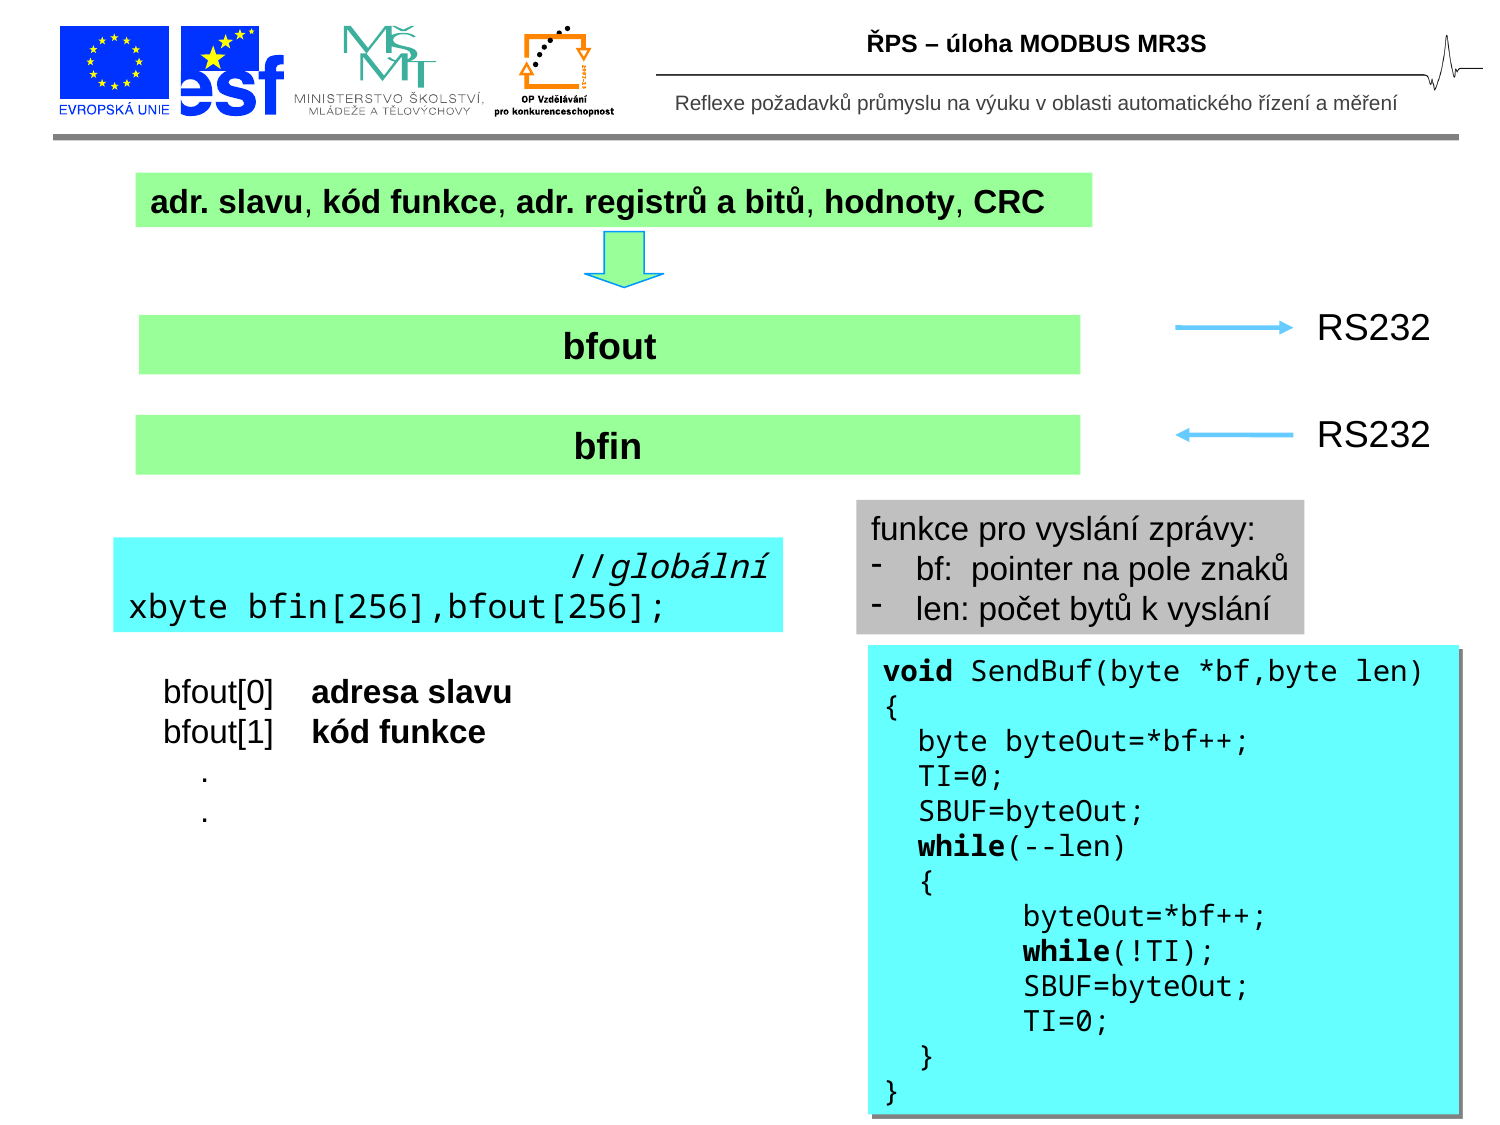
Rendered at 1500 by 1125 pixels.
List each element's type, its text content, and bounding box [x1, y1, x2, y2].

text_box bfin [135, 414, 1081, 475]
text_box RS232 [1302, 402, 1447, 463]
text_box //globální xbyte bfin[256],bfout[256]; [113, 537, 784, 633]
text_box ŘPS – úloha MODBUS MR3S [644, 20, 1430, 68]
text_box bfout [139, 314, 1081, 375]
picture [656, 34, 1483, 91]
text_box RS232 [1302, 295, 1447, 356]
text_box [1175, 428, 1294, 442]
text_box void SendBuf(byte *bf,byte len) { byte byteOut=*bf++; TI=0; SBUF=byteOut; while(--len) { byteOut=*bf++; while(!TI); SBUF=byteOut; TI=0; } } [868, 645, 1459, 1115]
text_box adr. slavu, kód funkce, adr. registrů a bitů, hodnoty, CRC [135, 172, 1093, 228]
text_box [584, 231, 665, 288]
text_box funkce pro vyslání zprávy: bf: pointer na pole znaků len: počet bytů k vyslání [856, 499, 1305, 635]
text_box [1175, 321, 1294, 334]
text_box bfout[0] adresa slavu bfout[1] kód funkce . . [148, 662, 528, 837]
